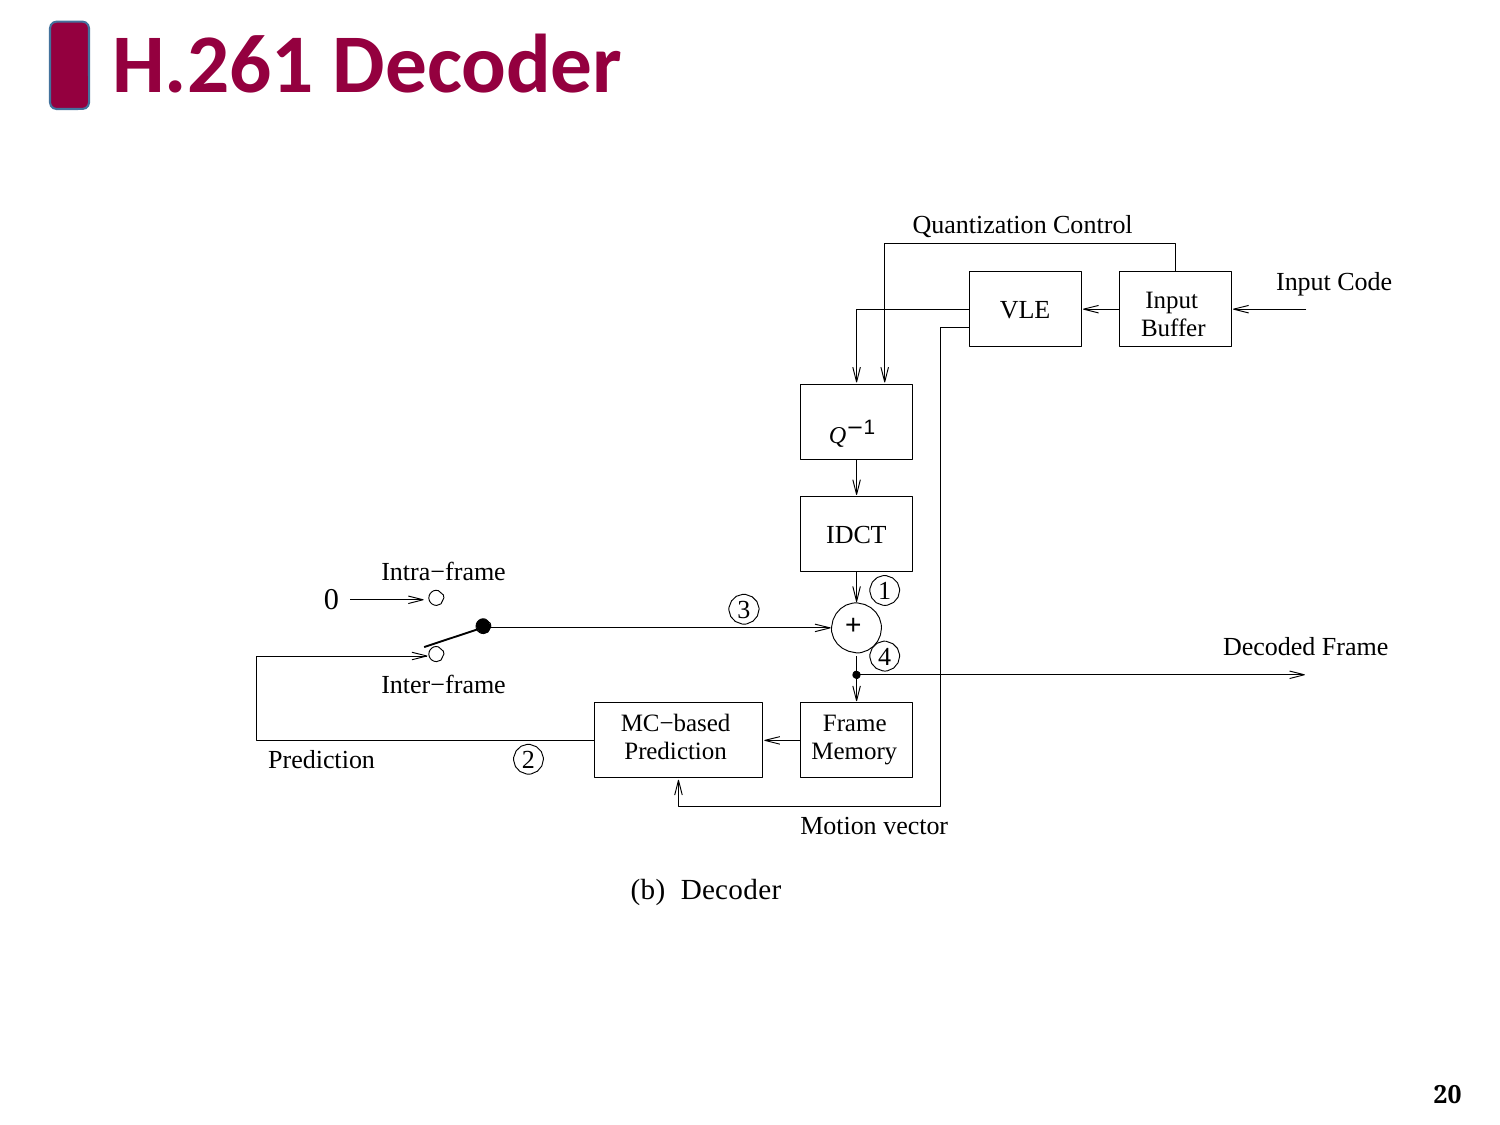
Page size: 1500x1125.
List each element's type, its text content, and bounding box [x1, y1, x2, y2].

text_box MC−based Prediction [618, 708, 739, 767]
text_box [969, 303, 1082, 347]
text_box [1119, 271, 1232, 347]
text_box Input Code [1273, 264, 1396, 298]
text_box [593, 702, 763, 778]
text_box [856, 309, 884, 367]
text_box 3 [735, 592, 753, 626]
text_box [674, 780, 683, 796]
text_box [1233, 305, 1249, 313]
text_box Inter−frame [379, 667, 509, 701]
text_box Decoded Frame [1221, 629, 1393, 664]
text_box Frame Memory [809, 708, 904, 767]
text_box Quantization Control [910, 207, 1138, 242]
text_box [800, 384, 913, 460]
text_box [408, 596, 424, 604]
text_box [852, 586, 861, 602]
text_box [256, 655, 593, 741]
text_box [869, 645, 876, 669]
text_box [831, 607, 882, 653]
text_box 4 [876, 639, 894, 673]
text_box + [842, 606, 875, 642]
text_box [764, 736, 780, 745]
text_box [940, 340, 969, 775]
text_box [537, 747, 544, 772]
text_box Intra−frame [379, 554, 509, 589]
text_box [1083, 305, 1099, 313]
text_box [800, 496, 913, 572]
text_box [678, 795, 941, 806]
text_box [428, 646, 444, 662]
text_box 0 [321, 578, 341, 618]
text_box [852, 479, 861, 495]
slide_number 20 [1384, 1065, 1500, 1125]
text_box [894, 579, 900, 603]
text_box [844, 602, 868, 606]
text_box [753, 597, 760, 622]
text_box [800, 702, 913, 778]
text_box [884, 243, 1176, 367]
text_box [476, 618, 491, 634]
text_box [852, 367, 861, 383]
text_box [411, 652, 427, 660]
text_box 2 [519, 742, 537, 776]
title H.261 Decoder [97, 13, 1361, 201]
text_box [428, 590, 444, 606]
text_box [513, 748, 519, 771]
text_box [894, 644, 900, 668]
text_box [815, 624, 831, 632]
text_box Q−1 [826, 392, 886, 441]
text_box [852, 685, 861, 701]
text_box [880, 367, 889, 383]
text_box Motion vector (b) Decoder [628, 808, 953, 908]
text_box Prediction [266, 742, 379, 776]
text_box [869, 578, 876, 603]
text_box 1 [876, 573, 894, 607]
text_box [1289, 671, 1305, 679]
text_box [728, 597, 735, 622]
